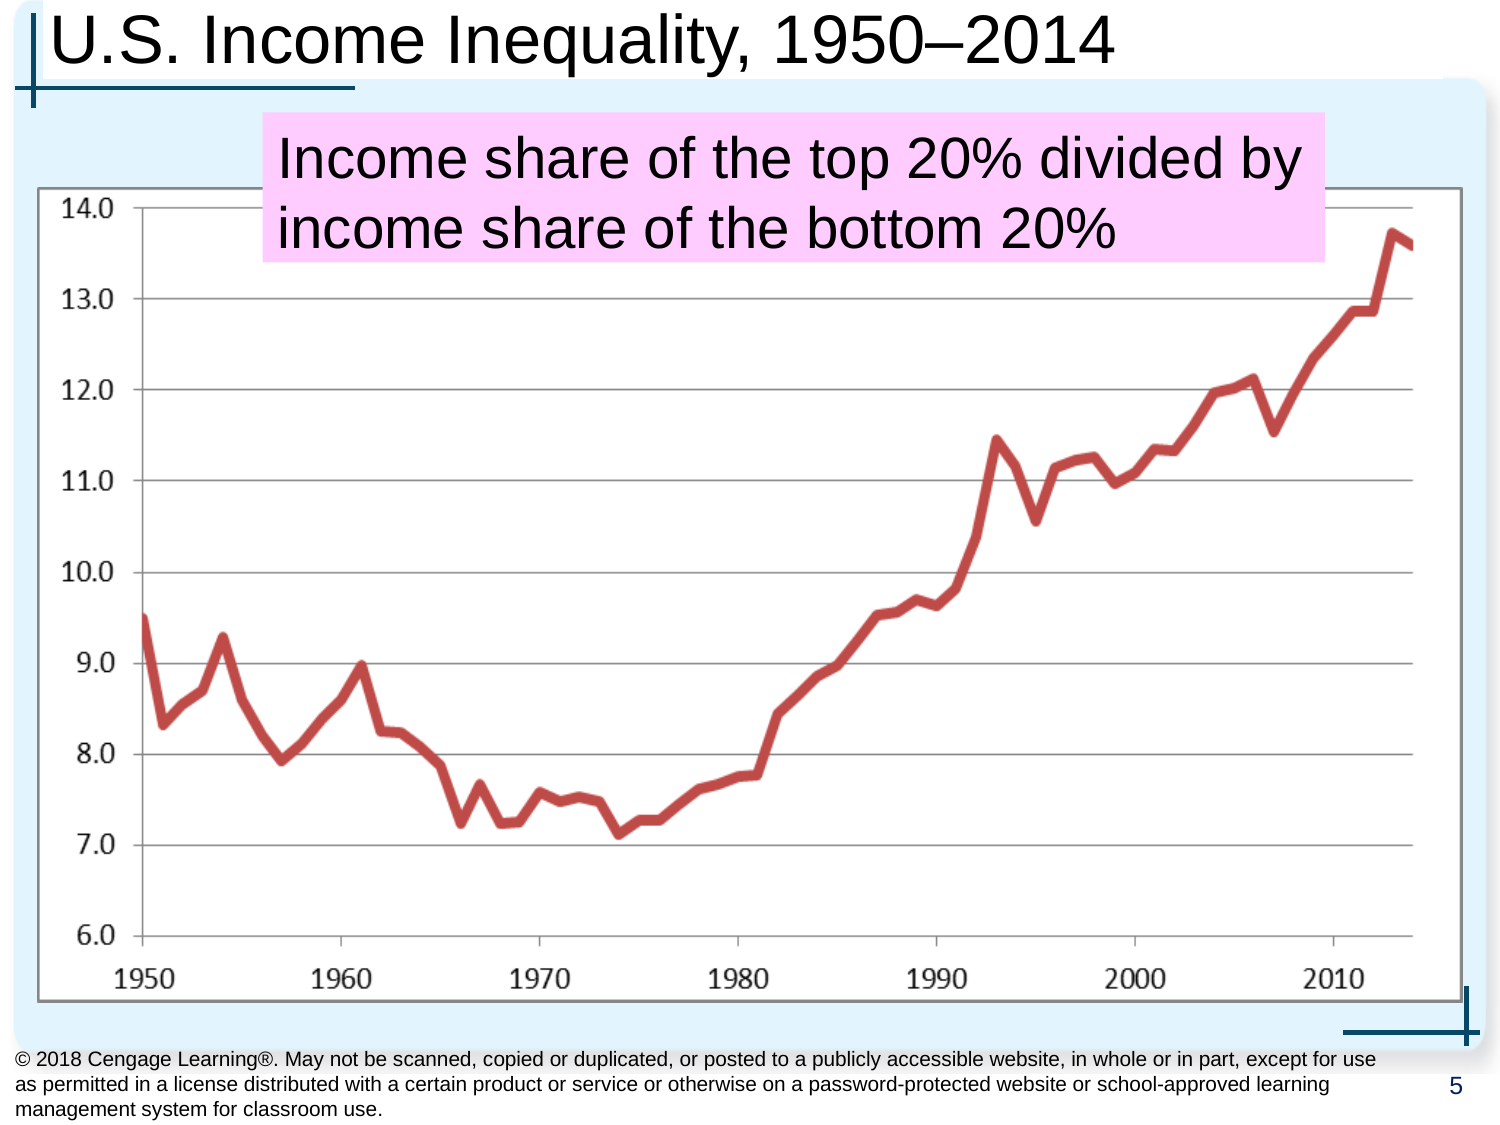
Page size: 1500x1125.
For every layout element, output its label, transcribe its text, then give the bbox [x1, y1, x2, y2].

footer © 2018 Cengage Learning®. May not be scanned, copied or duplicated, or posted to a publicly accessible website, in whole or in part, except for use as permitted in a license distributed with a certain product or service or otherwise on a password-protected website or school-approved learning management system for classroom use. [0, 1040, 1414, 1125]
picture [0, 0, 1500, 1061]
title U.S. Income Inequality, 1950–2014 [34, 0, 1474, 73]
list Income share of the top 20% divided by income share of the bottom 20% [262, 112, 1325, 185]
slide_number 5 [1414, 1060, 1500, 1125]
